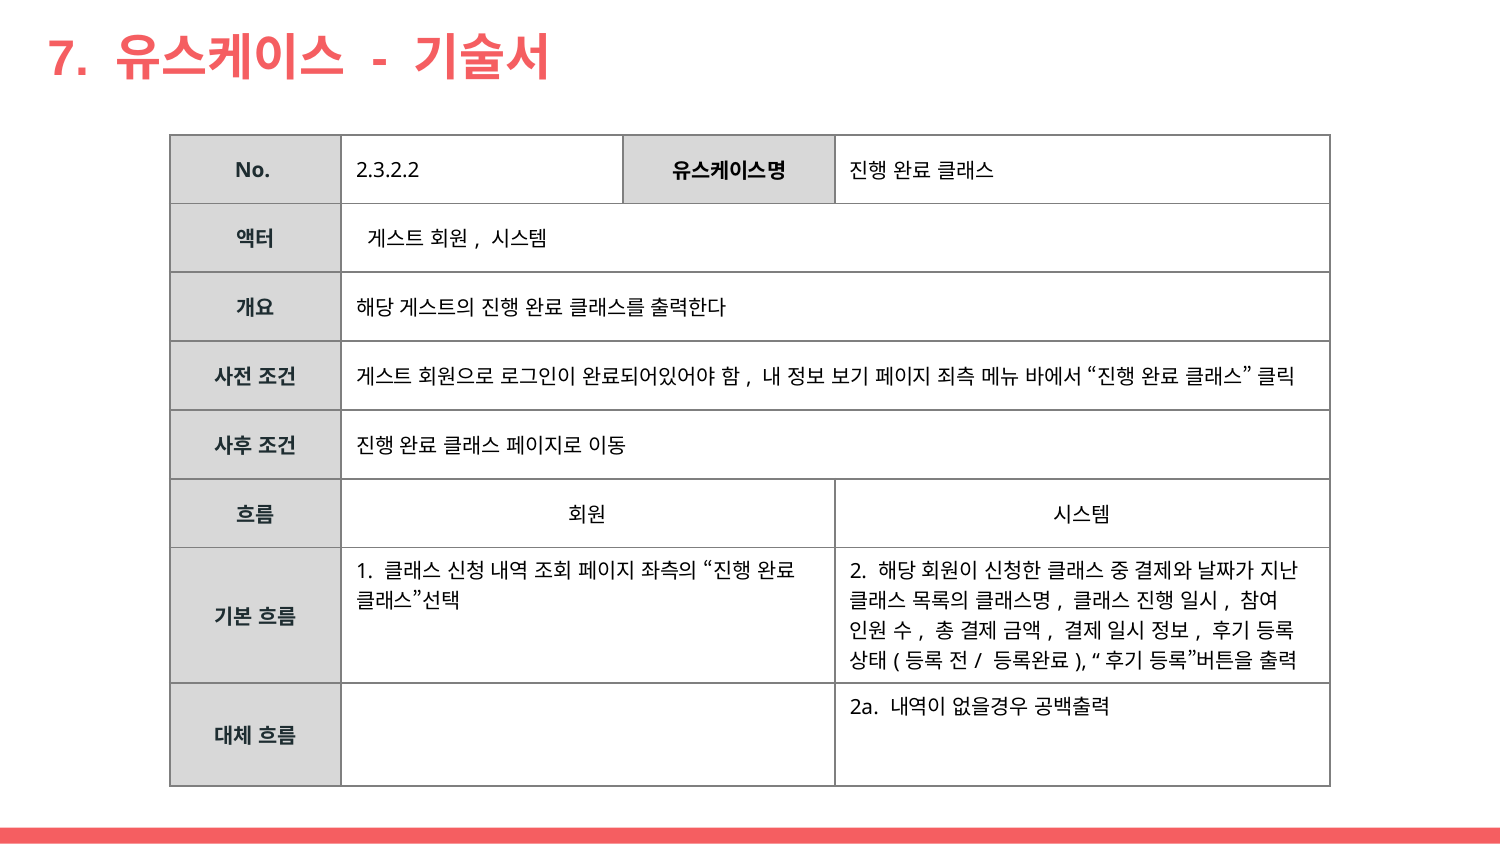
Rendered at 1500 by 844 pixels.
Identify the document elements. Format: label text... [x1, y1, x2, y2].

table_cell 개요 [171, 273, 340, 340]
table_cell 사후 조건 [171, 411, 340, 478]
table_cell 게스트 회원, 시스템 [342, 204, 1329, 271]
table_cell 2. 해당 회원이 신청한 클래스 중 결제와 날짜가 지난 클래스 목록의 클래스명, 클래스 진행 일시, 참여 인원 수, 총 결제 금액, 결제 일시 정보, 후기 등록 상태(등록 전/ 등록완료), “후기 등록”버튼을 출력 [836, 548, 1329, 682]
table_cell 기본 흐름 [171, 548, 340, 682]
table_header 2.3.2.2 [342, 136, 622, 203]
table_cell 진행 완료 클래스 페이지로 이동 [342, 411, 1329, 478]
table_cell 사전 조건 [171, 342, 340, 409]
table_cell 흐름 [171, 480, 340, 547]
table_cell [342, 684, 834, 785]
table_header No. [171, 136, 340, 203]
table_cell 액터 [171, 204, 340, 271]
table_header 진행 완료 클래스 [836, 136, 1329, 203]
table_cell 대체 흐름 [171, 684, 340, 785]
table_header 유스케이스명 [624, 136, 834, 203]
table_cell 시스템 [836, 480, 1329, 547]
table_cell 1. 클래스 신청 내역 조회 페이지 좌측의 “진행 완료 클래스”선택 [342, 548, 834, 682]
table_cell 회원 [342, 480, 834, 547]
table_cell 해당 게스트의 진행 완료 클래스를 출력한다 [342, 273, 1329, 340]
table_cell 2a. 내역이 없을경우 공백출력 [836, 684, 1329, 785]
title 7. 유스케이스 - 기술서 [32, 10, 1431, 101]
table_cell 게스트 회원으로 로그인이 완료되어있어야 함, 내 정보 보기 페이지 죄측 메뉴 바에서 “진행 완료 클래스” 클릭 [342, 342, 1329, 409]
